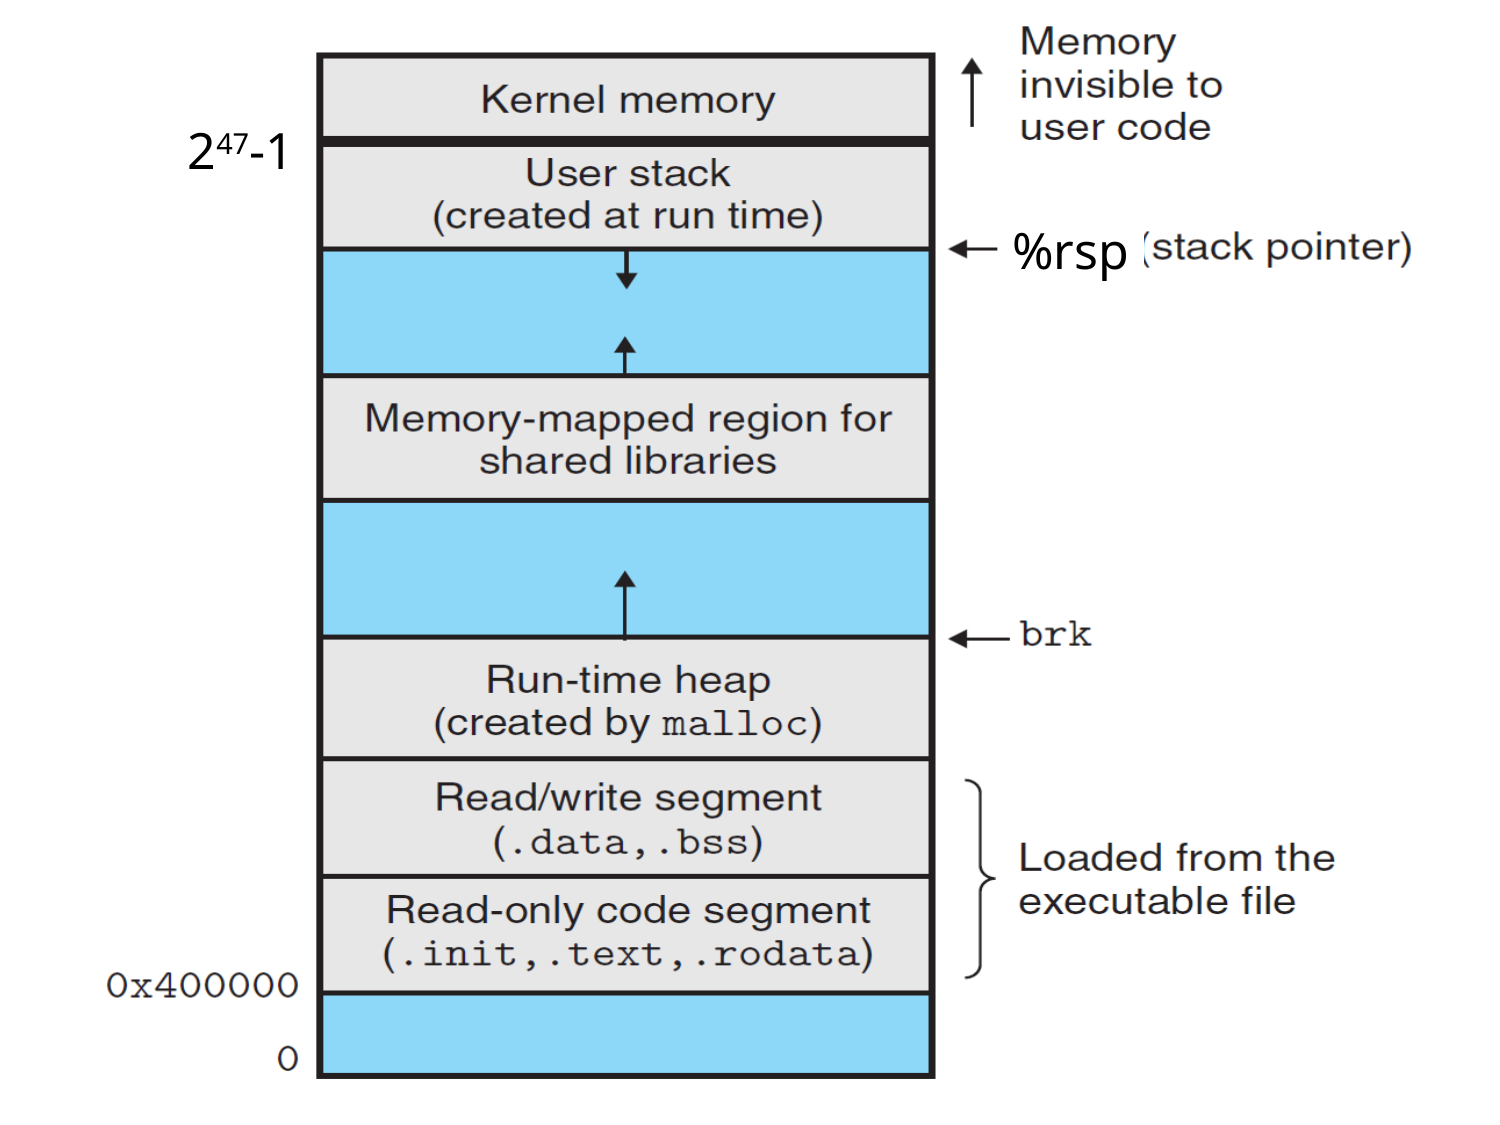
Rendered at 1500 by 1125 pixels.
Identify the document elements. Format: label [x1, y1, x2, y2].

picture [62, 0, 1426, 1088]
